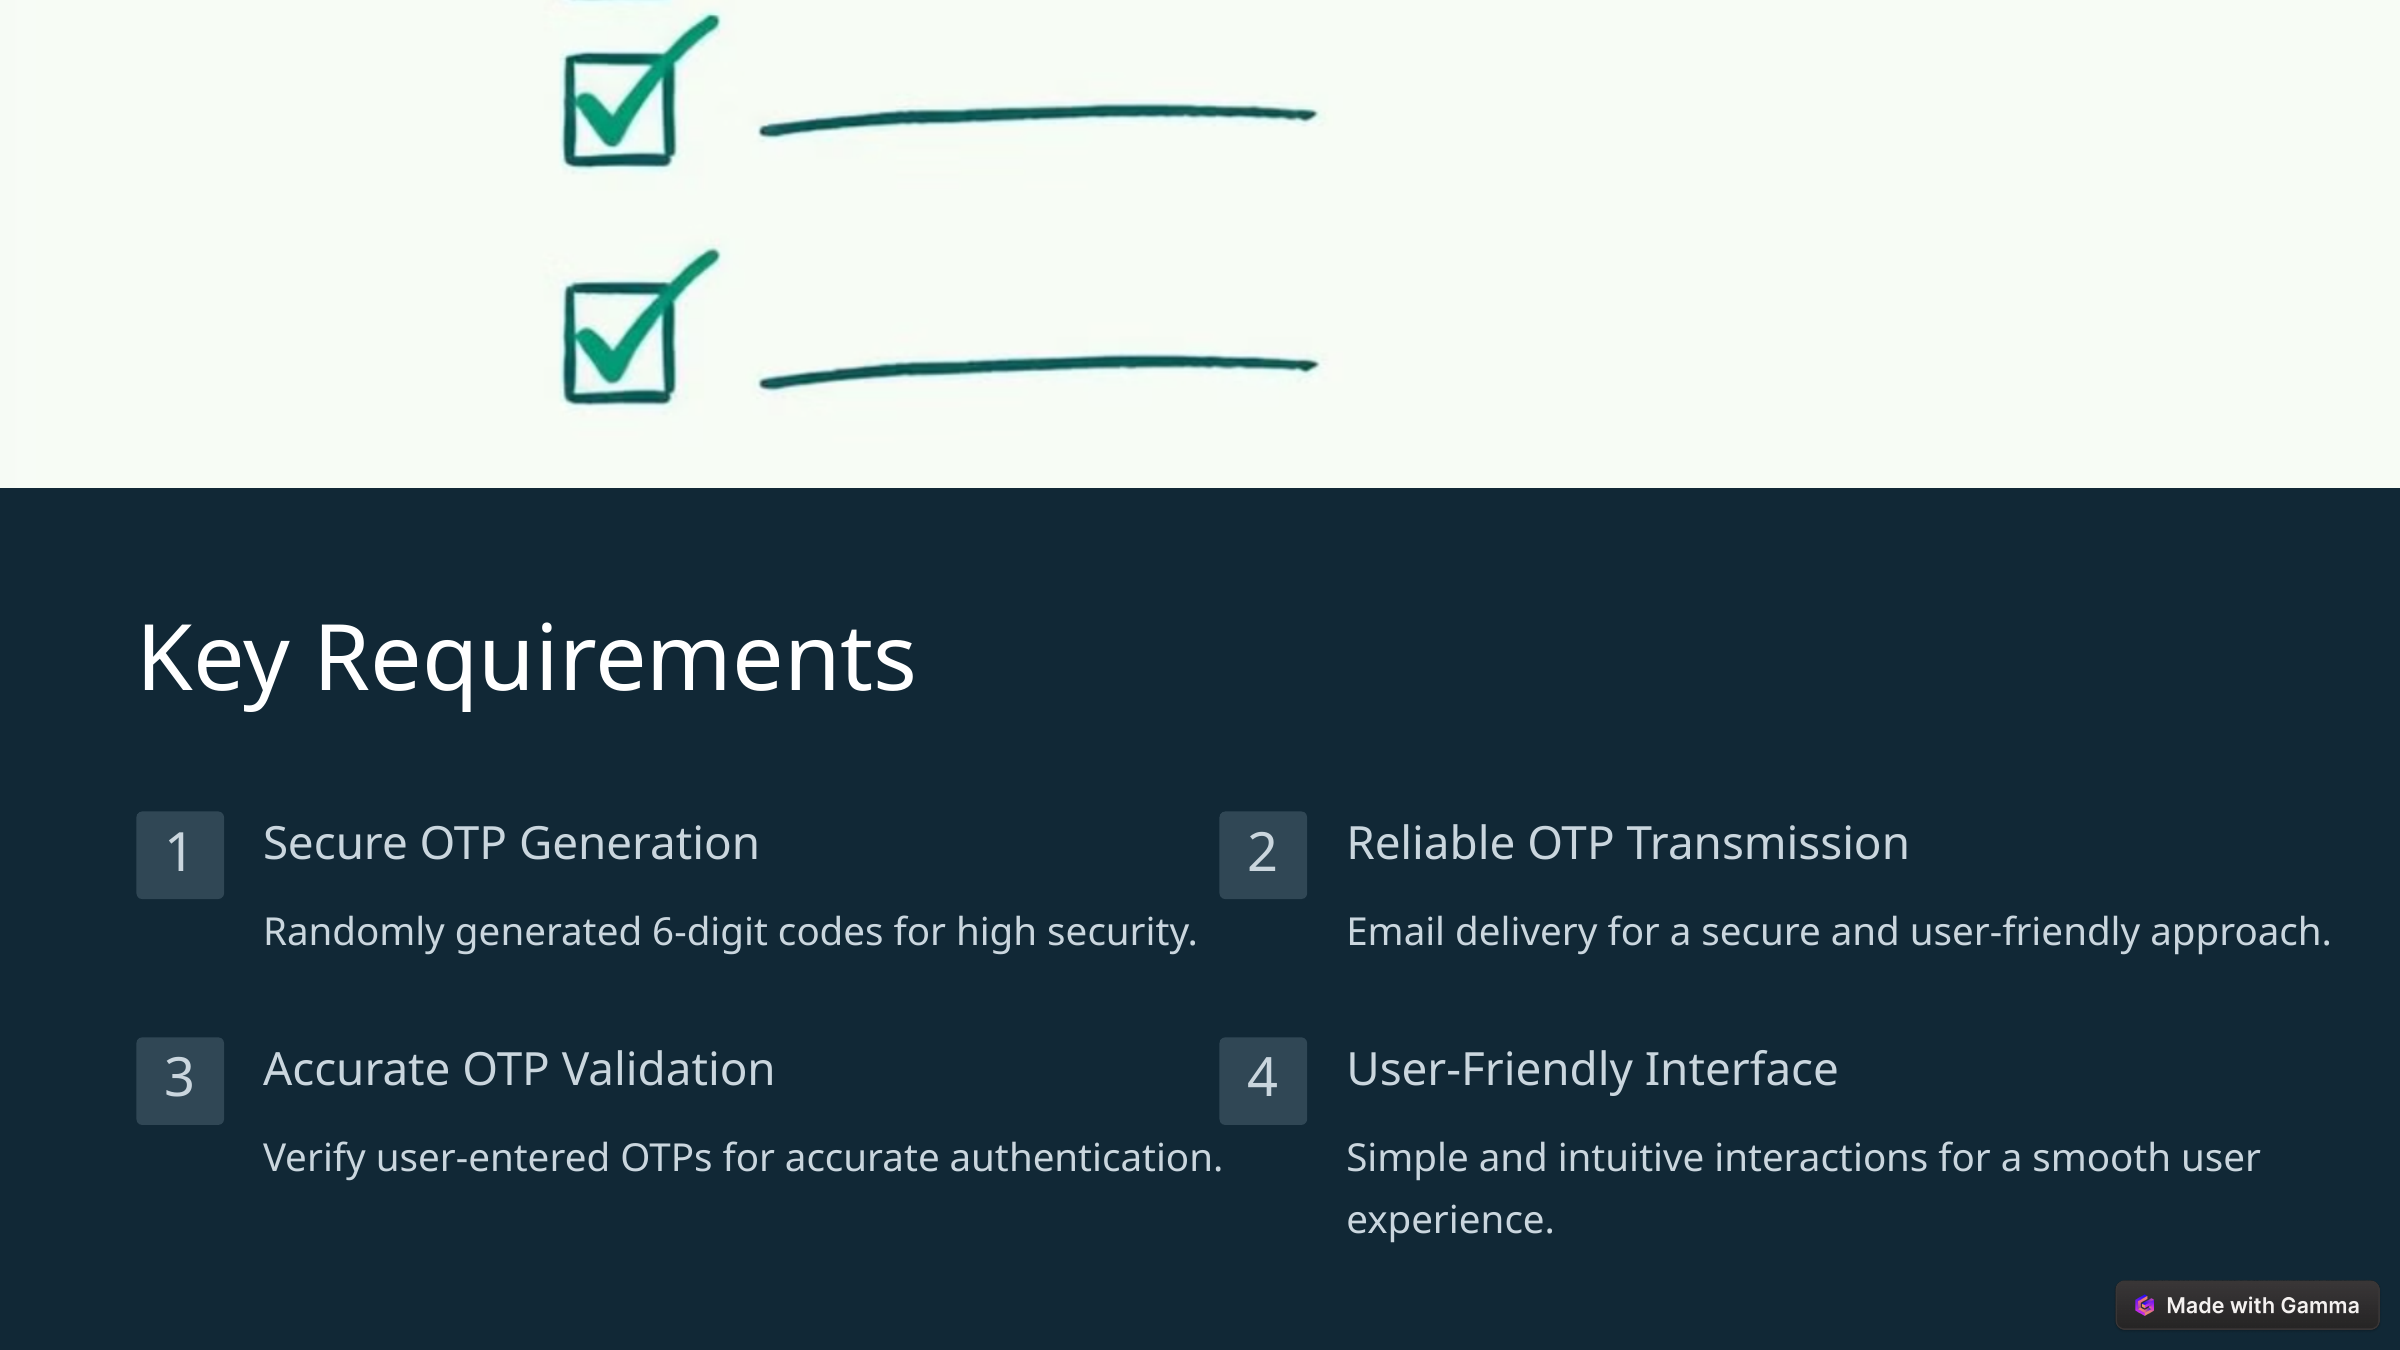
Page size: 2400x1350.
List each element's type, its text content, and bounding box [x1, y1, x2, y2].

text_box Email delivery for a secure and user-friendly approach. [1346, 892, 2264, 955]
text_box [1219, 811, 1308, 900]
text_box [136, 811, 225, 900]
text_box Verify user-entered OTPs for accurate authentication. [263, 1117, 1181, 1181]
text_box Randomly generated 6-digit codes for high security. [263, 892, 1181, 955]
text_box User-Friendly Interface [1346, 1037, 1967, 1095]
text_box Reliable OTP Transmission [1346, 811, 2055, 869]
text_box 2 [1241, 827, 1285, 883]
text_box [136, 1037, 225, 1126]
text_box 3 [158, 1053, 203, 1109]
text_box 4 [1241, 1053, 1286, 1109]
text_box Key Requirements [136, 594, 1122, 710]
picture [2106, 1271, 2389, 1339]
text_box Accurate OTP Validation [263, 1037, 928, 1095]
picture [0, 0, 2400, 488]
text_box Simple and intuitive interactions for a smooth user experience. [1346, 1117, 2264, 1243]
text_box 1 [167, 827, 194, 883]
text_box Secure OTP Generation [263, 811, 898, 869]
text_box [1219, 1037, 1308, 1126]
